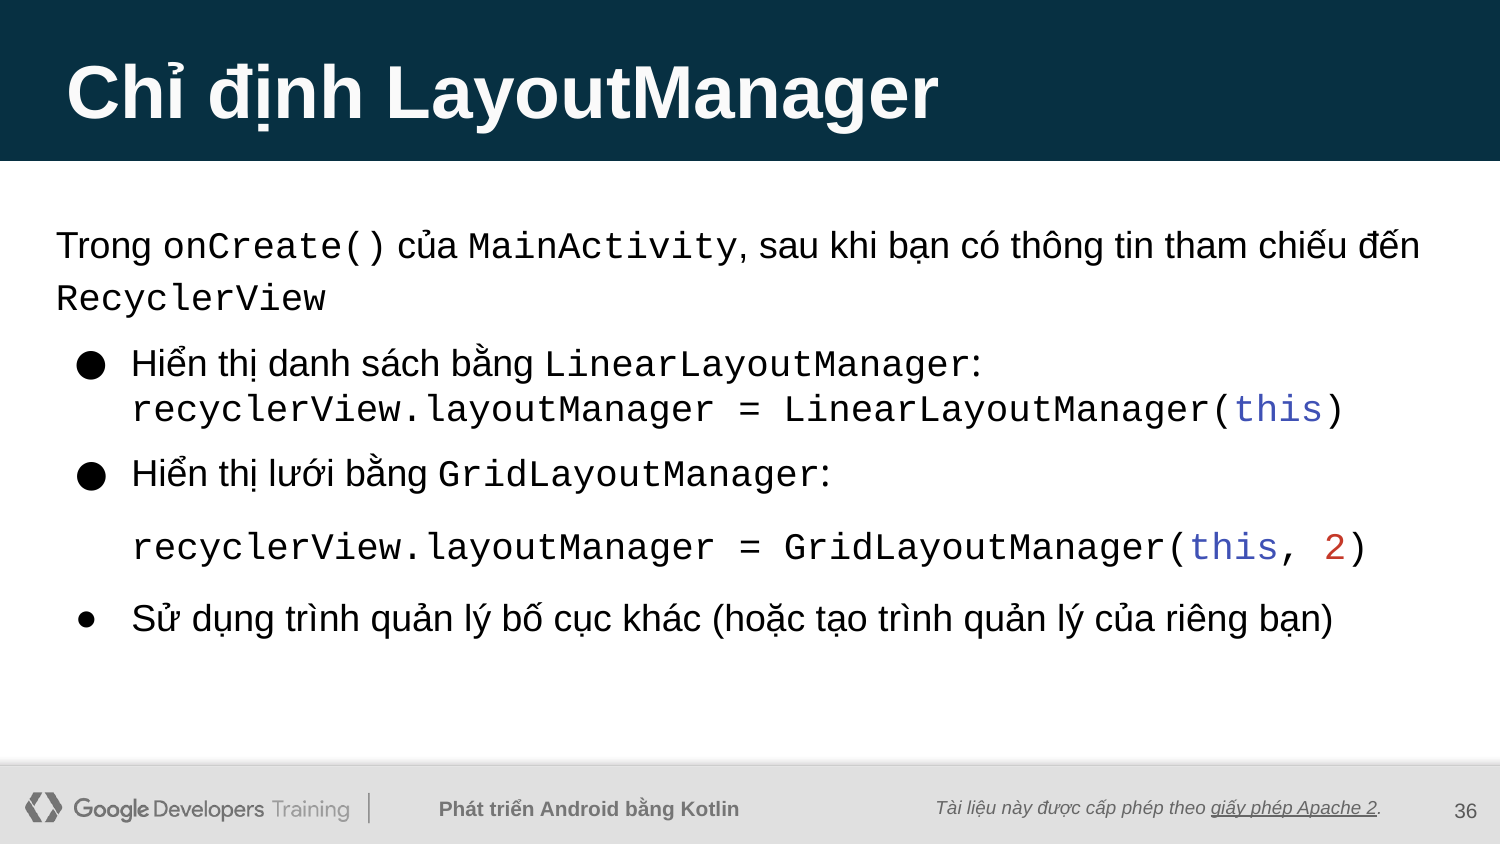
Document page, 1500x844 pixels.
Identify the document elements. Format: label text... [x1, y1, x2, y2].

list Trong onCreate() của MainActivity, sau khi bạn có thông tin tham chiếu đến RecyclerView Hiển thị danh sách bằng LinearLayoutManager: recyclerView.layoutManager = LinearLayoutManager(this) [40, 199, 1473, 449]
picture [0, 161, 1500, 844]
title Chỉ định LayoutManager [51, 28, 1449, 122]
slide_number ‹#› [1402, 777, 1493, 842]
list Hiển thị lưới bằng GridLayoutManager: recyclerView.layoutManager = GridLayoutManager(this, 2) Sử dụng trình quản lý bố cục khác (hoặc tạo trình quản lý của riêng bạn) [41, 368, 1459, 664]
